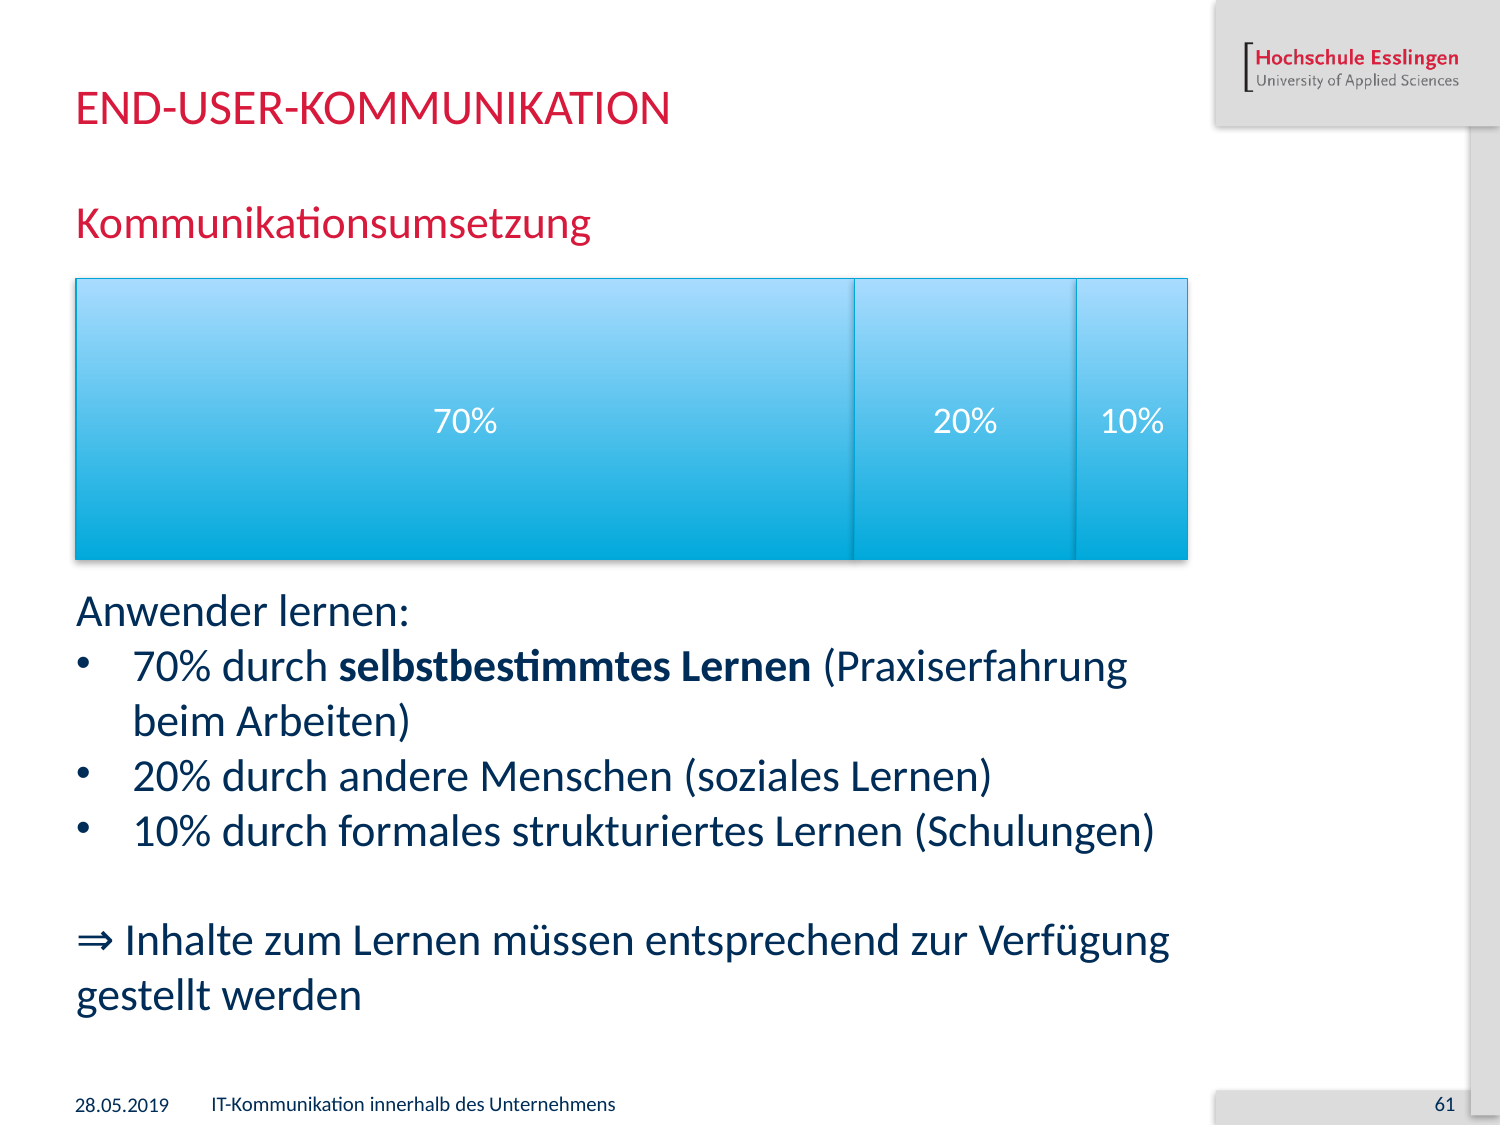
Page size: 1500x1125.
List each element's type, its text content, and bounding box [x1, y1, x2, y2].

footer IT-Kommunikation innerhalb des Unternehmens [211, 1090, 1188, 1125]
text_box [75, 278, 1188, 560]
list Kommunikationsumsetzung [76, 192, 1188, 258]
slide_number 61 [1376, 1090, 1471, 1125]
title End-User-Kommunikation [75, 75, 1188, 136]
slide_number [74, 1090, 211, 1125]
list Anwender lernen: 70% durch selbstbestimmtes Lernen (Praxiserfahrung beim Arbeiten) 20% durch andere Menschen (soziales Lernen) 10% durch formales strukturiertes Lernen (Schulungen) ⇒ Inhalte zum Lernen müssen entsprechend zur Verfügung gestellt werden [76, 580, 1188, 1057]
